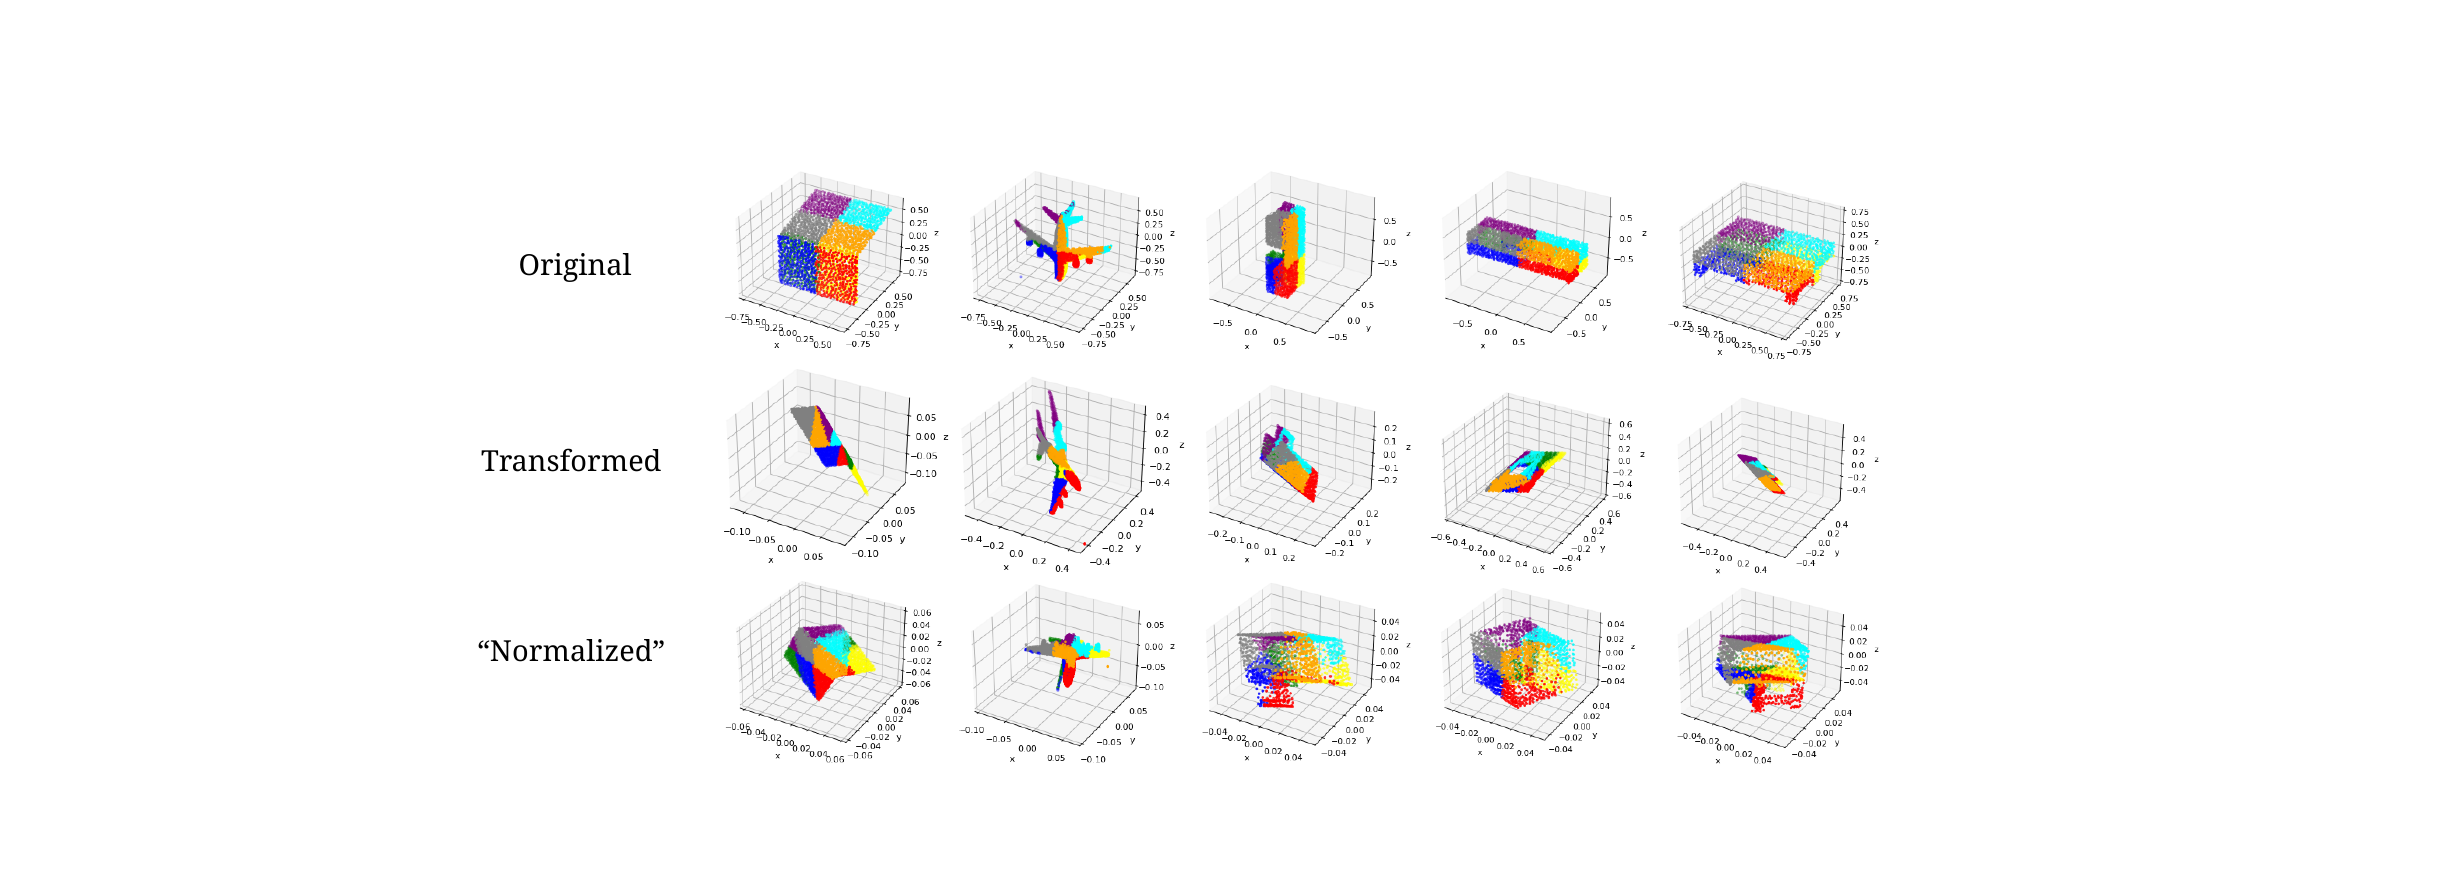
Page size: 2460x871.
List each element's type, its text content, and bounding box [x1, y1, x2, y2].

text_box “Normalized” [462, 625, 681, 676]
picture [1661, 161, 1884, 366]
picture [708, 151, 1416, 769]
picture [1425, 151, 1652, 355]
text_box Original [503, 238, 647, 289]
picture [1661, 378, 1884, 770]
text_box Transformed [466, 434, 677, 485]
picture [1424, 372, 1650, 763]
